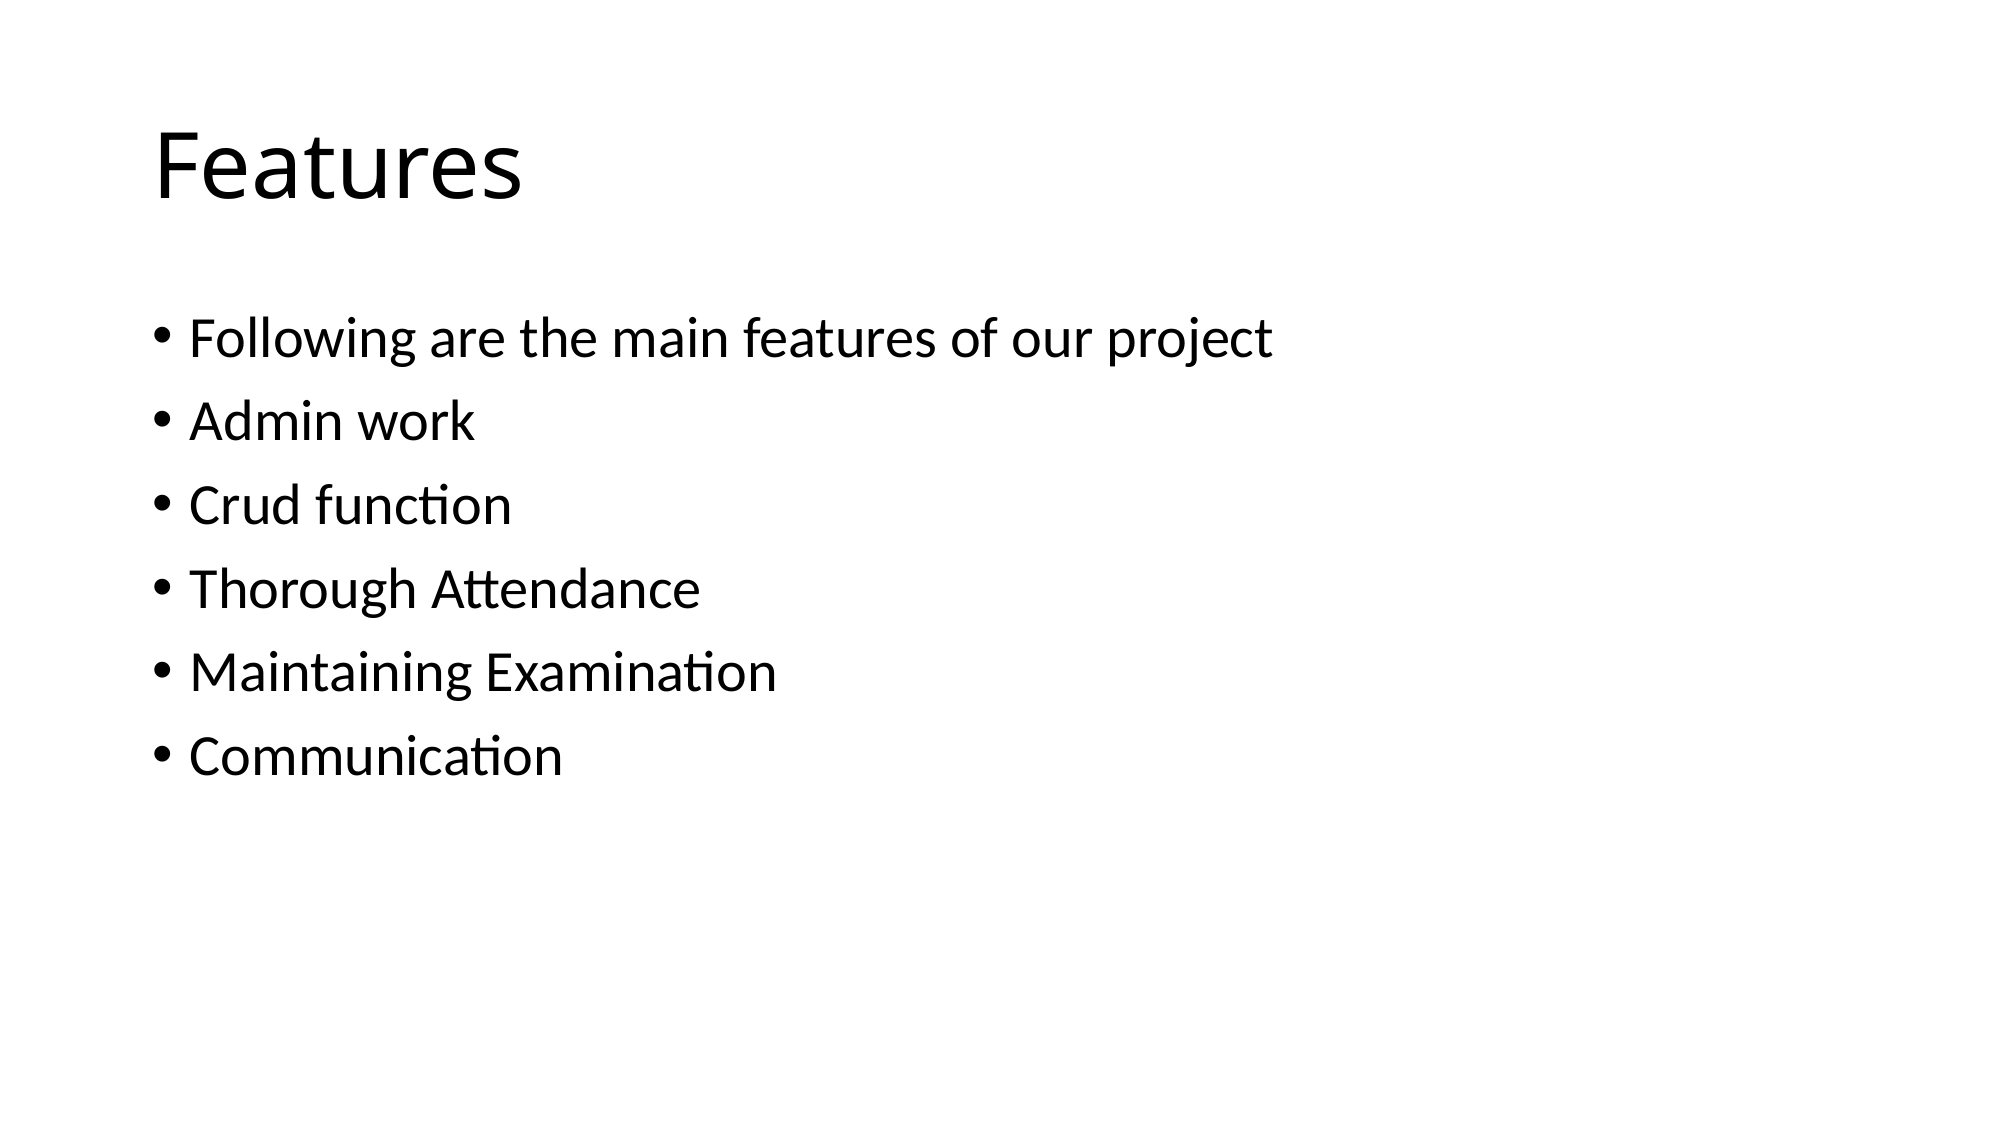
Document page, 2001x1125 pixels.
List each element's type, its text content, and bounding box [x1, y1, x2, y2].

title Features [137, 59, 1863, 278]
list Following are the main features of our project Admin work Crud function Thorough Attendance Maintaining Examination Communication [137, 299, 1863, 1014]
